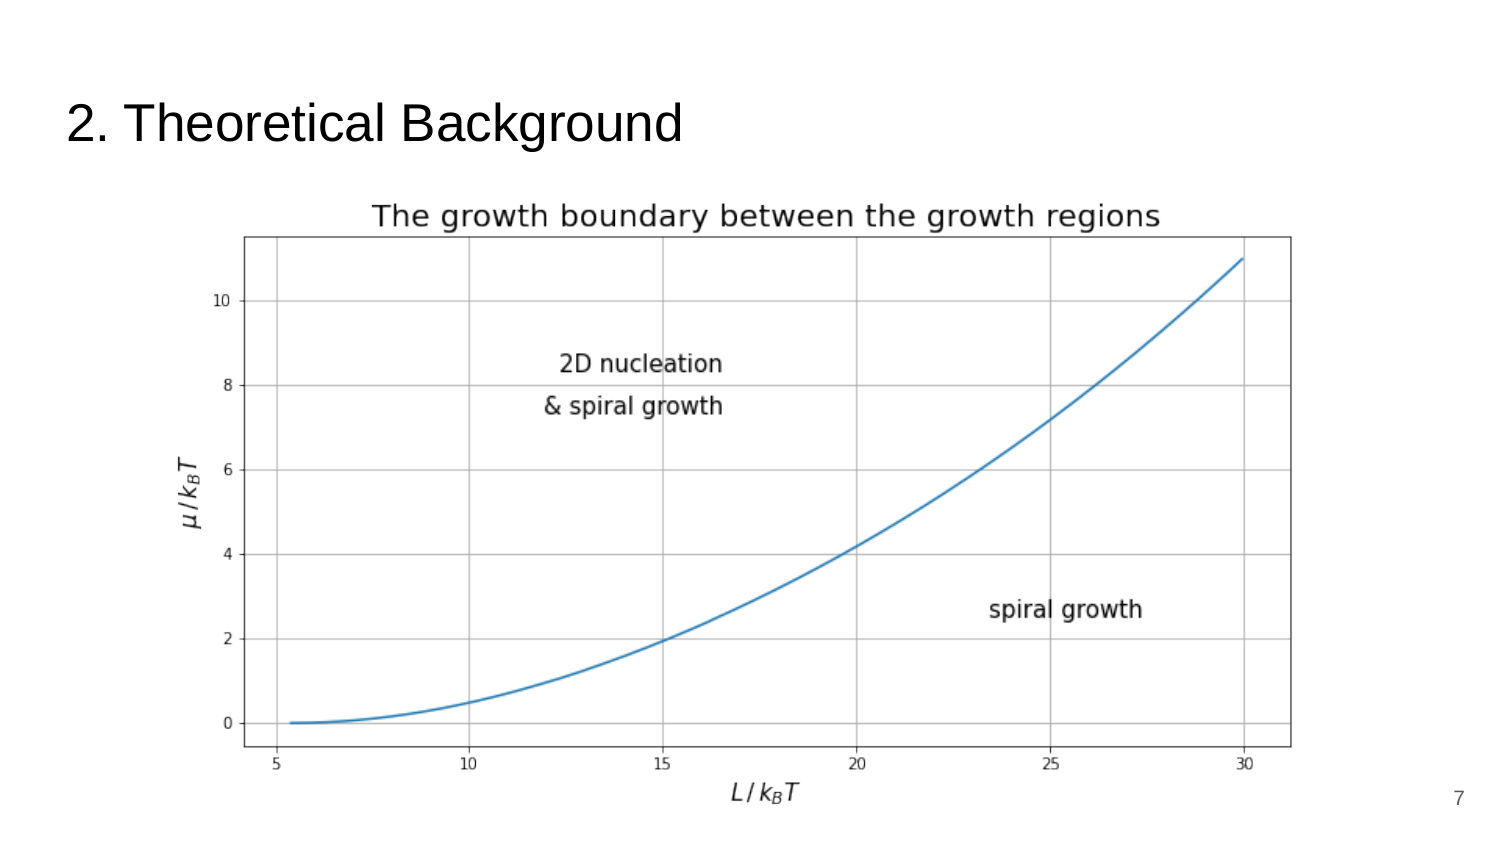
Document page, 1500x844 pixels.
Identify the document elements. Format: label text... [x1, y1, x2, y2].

slide_number ‹#› [1429, 764, 1480, 830]
picture [74, 155, 1426, 832]
title 2. Theoretical Background [51, 72, 1449, 167]
